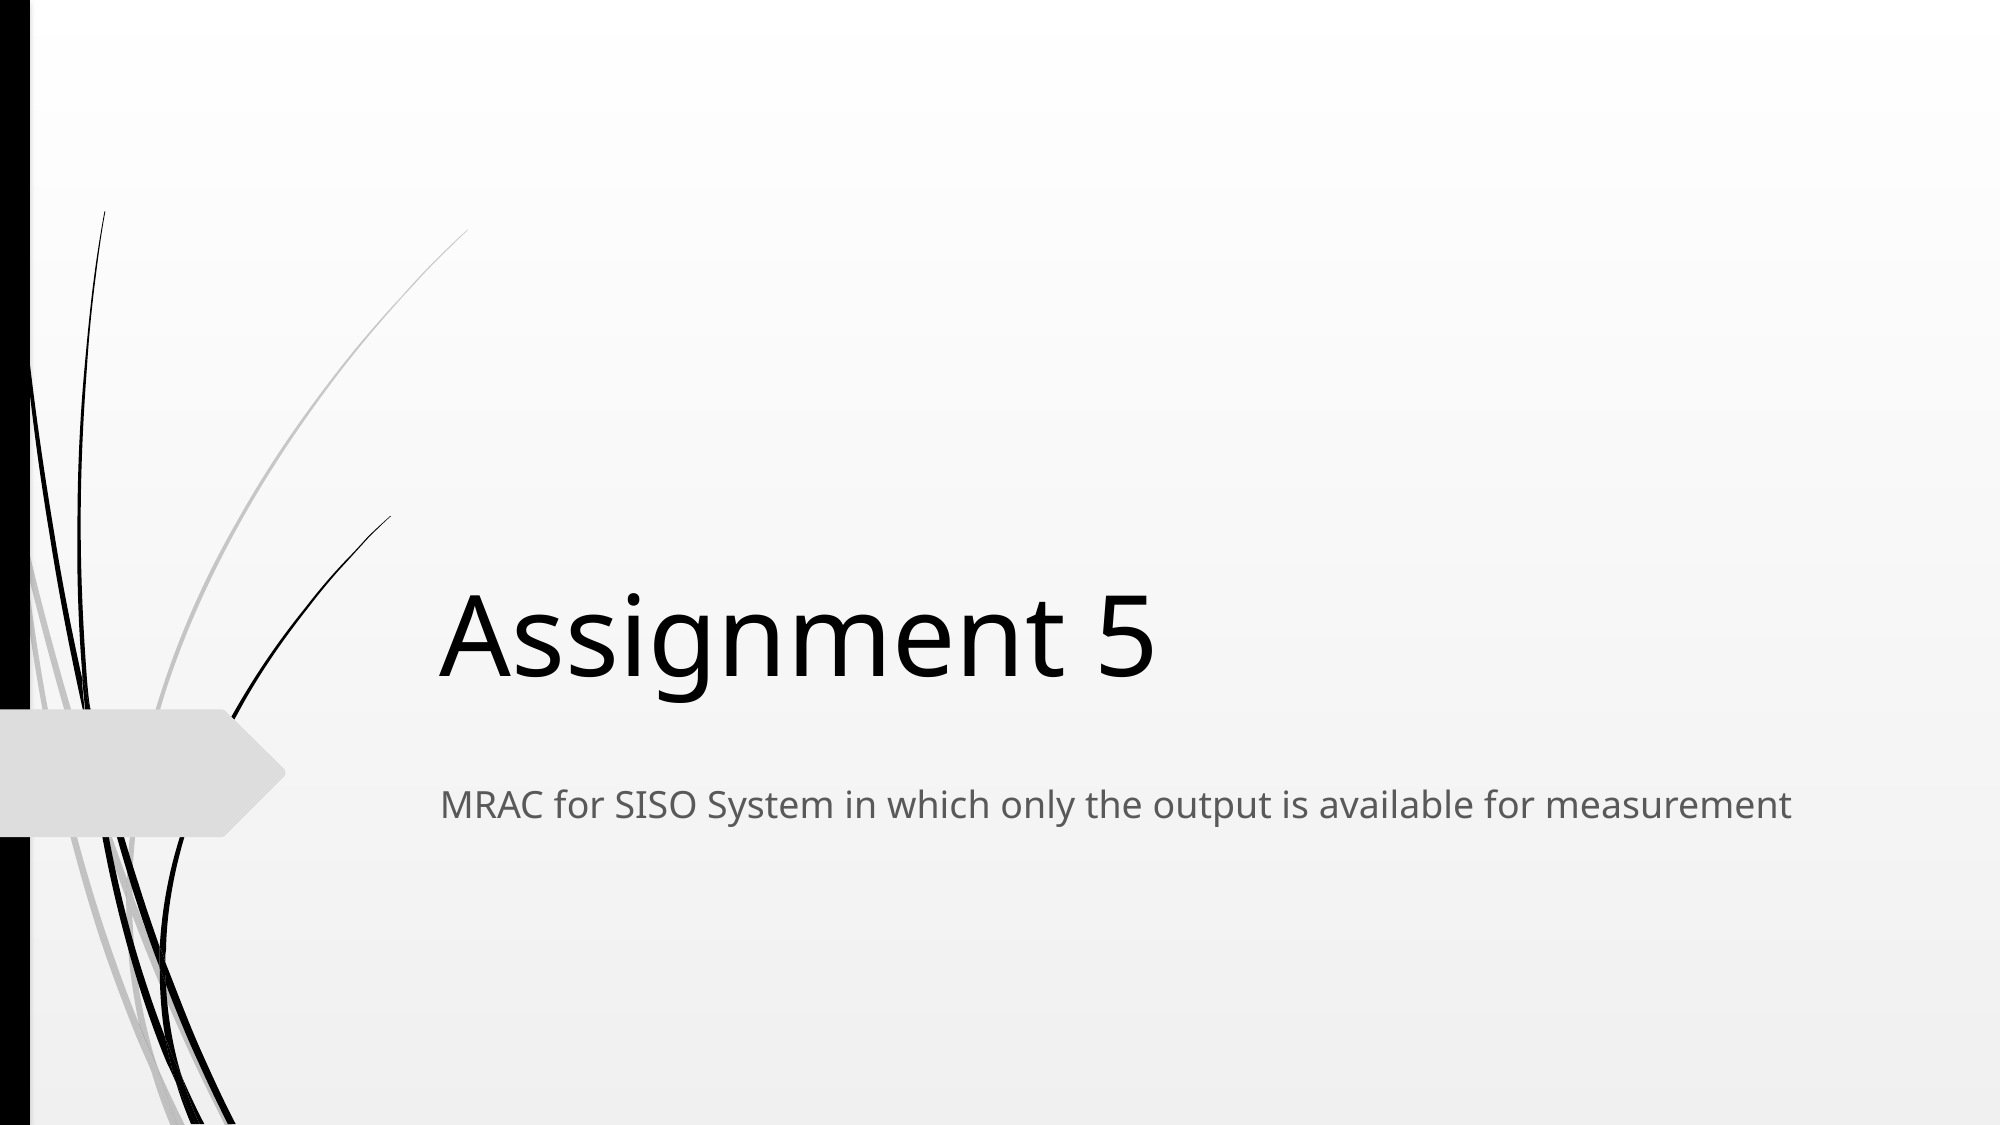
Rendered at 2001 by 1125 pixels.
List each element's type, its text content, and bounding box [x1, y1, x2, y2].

title Assignment 5 [424, 485, 1888, 707]
subtitle MRAC for SISO System in which only the output is available for measurement [424, 773, 1888, 959]
